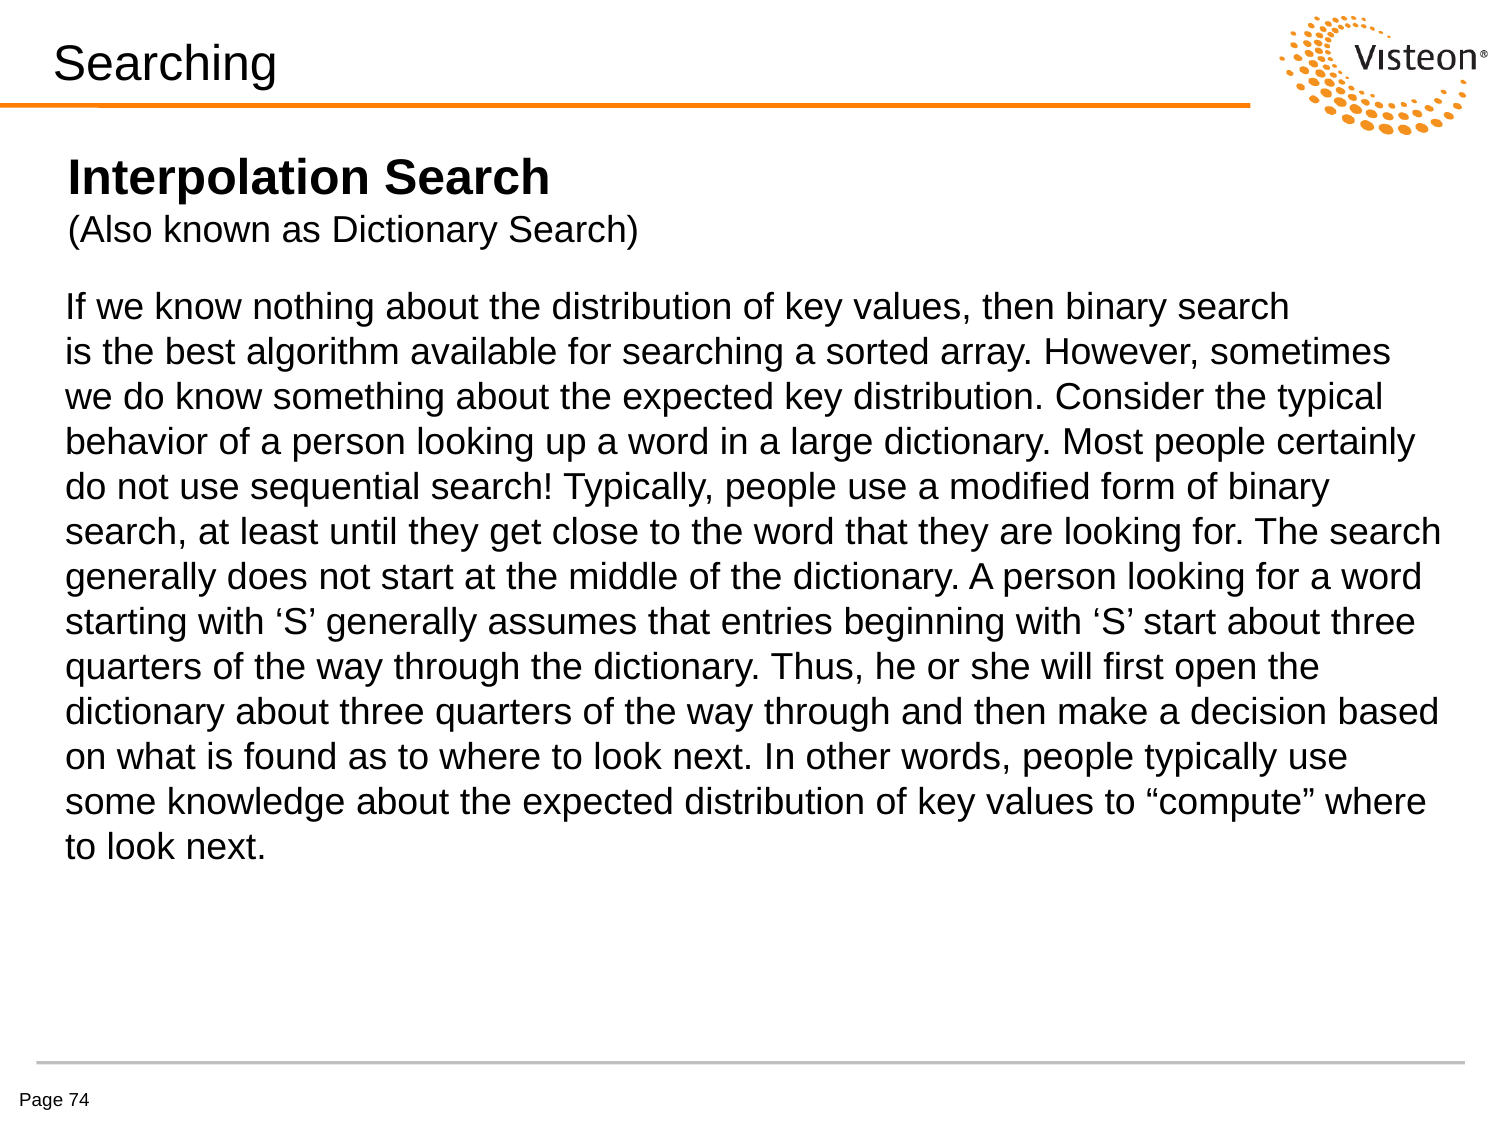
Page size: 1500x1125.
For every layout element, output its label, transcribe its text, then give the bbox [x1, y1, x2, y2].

text_box If we know nothing about the distribution of key values, then binary search is the best algorithm available for searching a sorted array. However, sometimes we do know something about the expected key distribution. Consider the typical behavior of a person looking up a word in a large dictionary. Most people certainly do not use sequential search! Typically, people use a modified form of binary search, at least until they get close to the word that they are looking for. The search generally does not start at the middle of the dictionary. A person looking for a word starting with ‘S’ generally assumes that entries beginning with ‘S’ start about three quarters of the way through the dictionary. Thus, he or she will first open the dictionary about three quarters of the way through and then make a decision based on what is found as to where to look next. In other words, people typically use some knowledge about the expected distribution of key values to “compute” where to look next. [50, 274, 1463, 875]
picture [1275, 6, 1492, 145]
title Searching [52, 20, 1251, 91]
slide_number Page 74 [4, 1079, 185, 1125]
text_box Interpolation Search (Also known as Dictionary Search) [52, 137, 803, 258]
